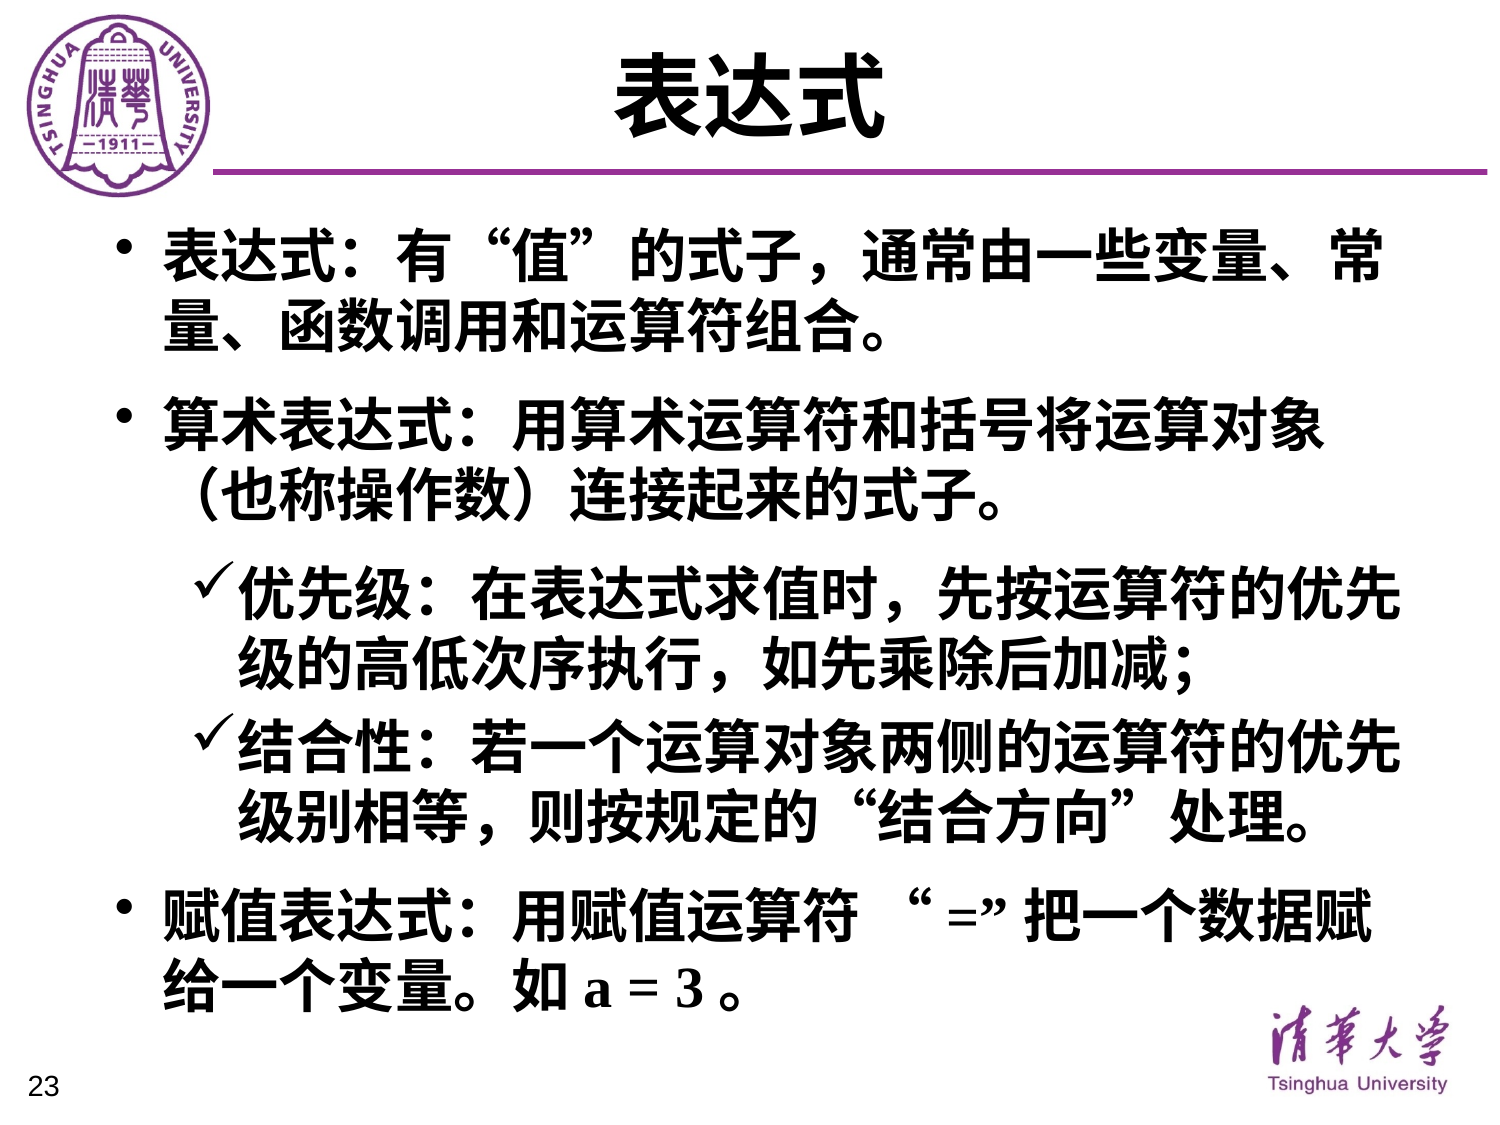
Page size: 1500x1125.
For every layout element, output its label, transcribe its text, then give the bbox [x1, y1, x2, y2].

footer 23 [12, 1059, 176, 1125]
title 表达式 [24, 37, 1476, 151]
text_box 表达式：有“值”的式子，通常由一些变量、常量、函数调用和运算符组合。 算术表达式：用算术运算符和括号将运算对象（也称操作数）连接起来的式子。 优先级：在表达式求值时，先按运算符的优先级的高低次序执行，如先乘除后加减； 结合性：若一个运算对象两侧的运算符的优先级别相等，则按规定的“结合方向”处理。 赋值表达式：用赋值运算符 “=”把一个数据赋给一个变量。如a = 3。 [99, 211, 1418, 1027]
picture [24, 151, 213, 200]
picture [24, 12, 213, 37]
picture [1262, 999, 1454, 1101]
